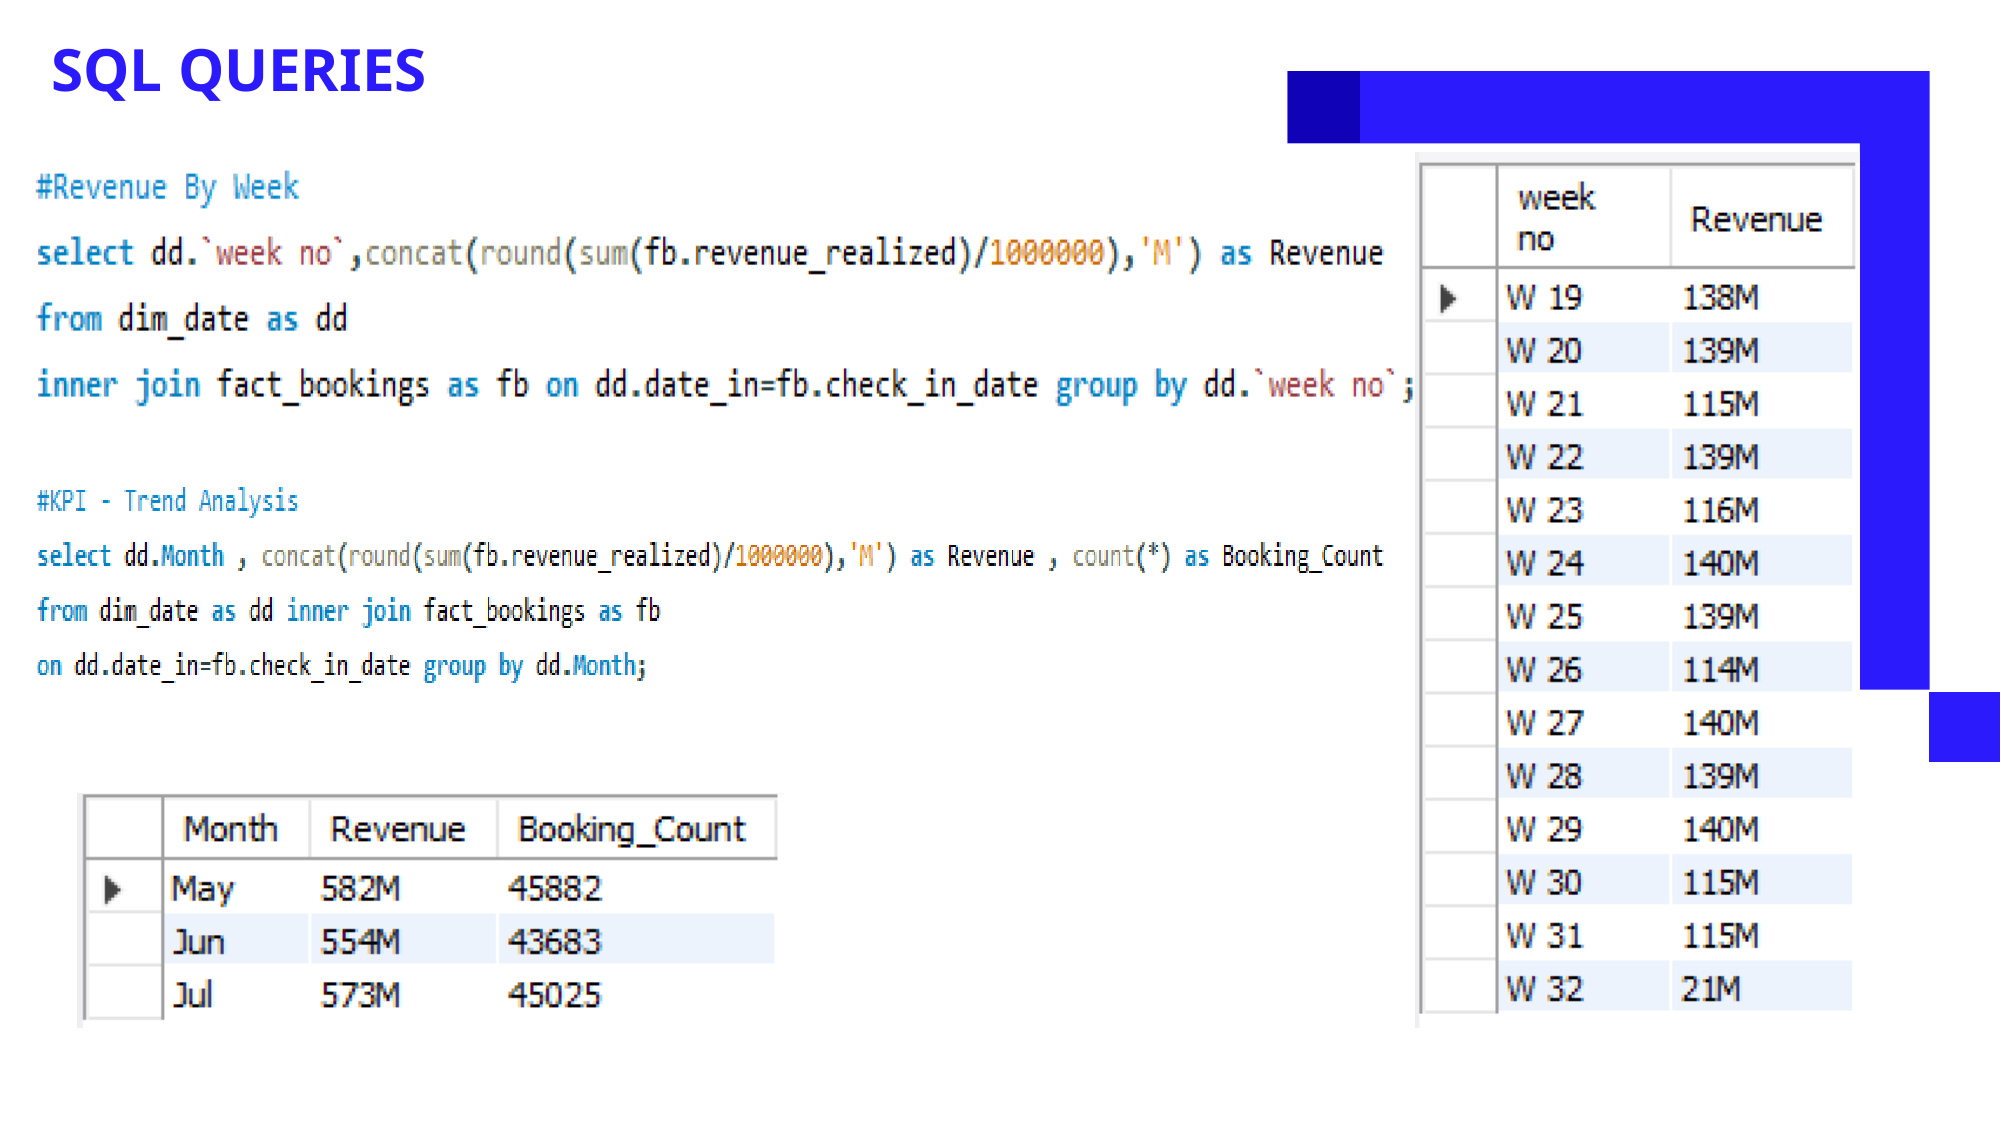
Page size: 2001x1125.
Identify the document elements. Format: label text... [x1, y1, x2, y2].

title SQL QUERIES [51, 22, 1000, 104]
picture [30, 481, 1398, 693]
picture [76, 793, 784, 1028]
picture [30, 152, 1860, 1028]
